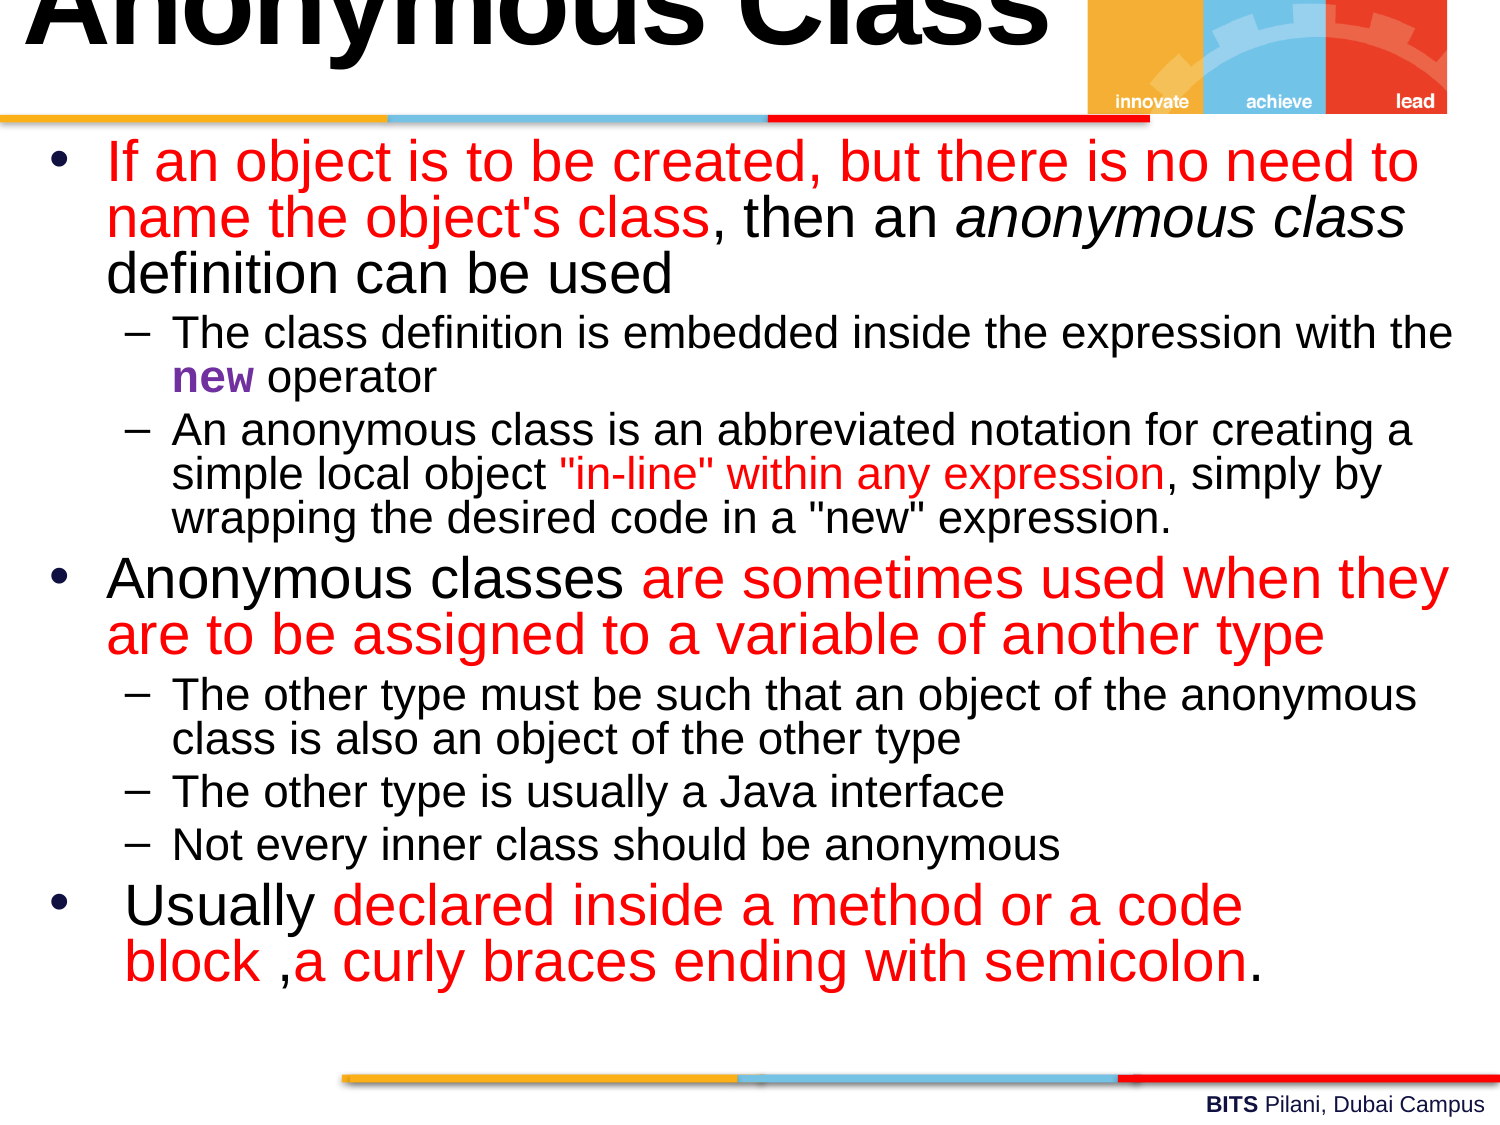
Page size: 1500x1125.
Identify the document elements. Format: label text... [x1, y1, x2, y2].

list Anonymous Class [7, 30, 1108, 78]
picture [1087, 0, 1448, 114]
list If an object is to be created, but there is no need to name the object's class, then an anonymous class definition can be used The class definition is embedded inside the expression with the new operator An anonymous class is an abbreviated notation for creating a simple local object "in-line" within any expression, simply by wrapping the desired code in a "new" expression. Anonymous classes are sometimes used when they are to be assigned to a variable of another type The other type must be such that an object of the anonymous class is also an object of the other type The other type is usually a Java interface Not every inner class should be anonymous Usually declared inside a method or a code block ,a curly braces ending with semicolon. [34, 129, 1475, 1066]
